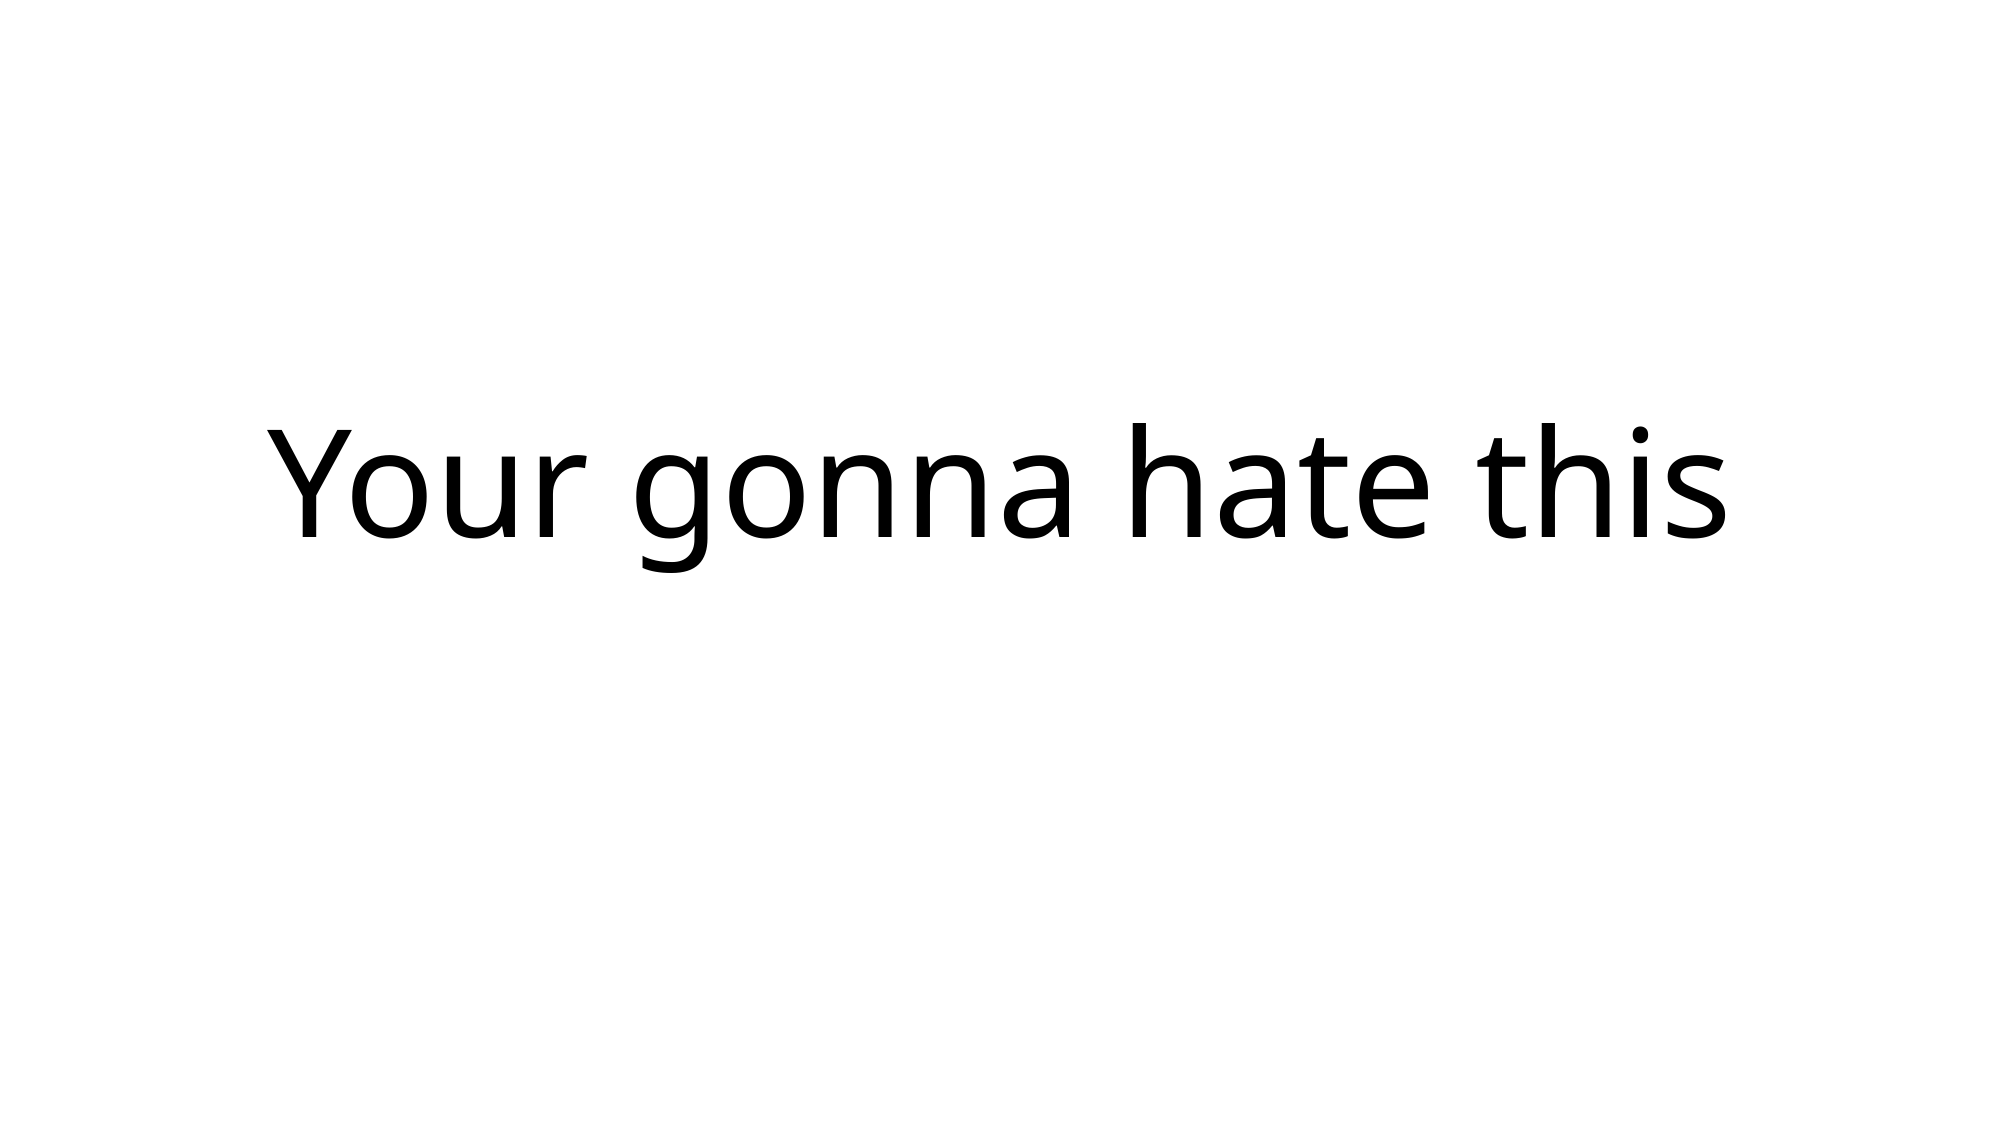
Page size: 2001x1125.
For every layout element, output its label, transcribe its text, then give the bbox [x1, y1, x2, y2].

title Your gonna hate this [249, 185, 1750, 578]
